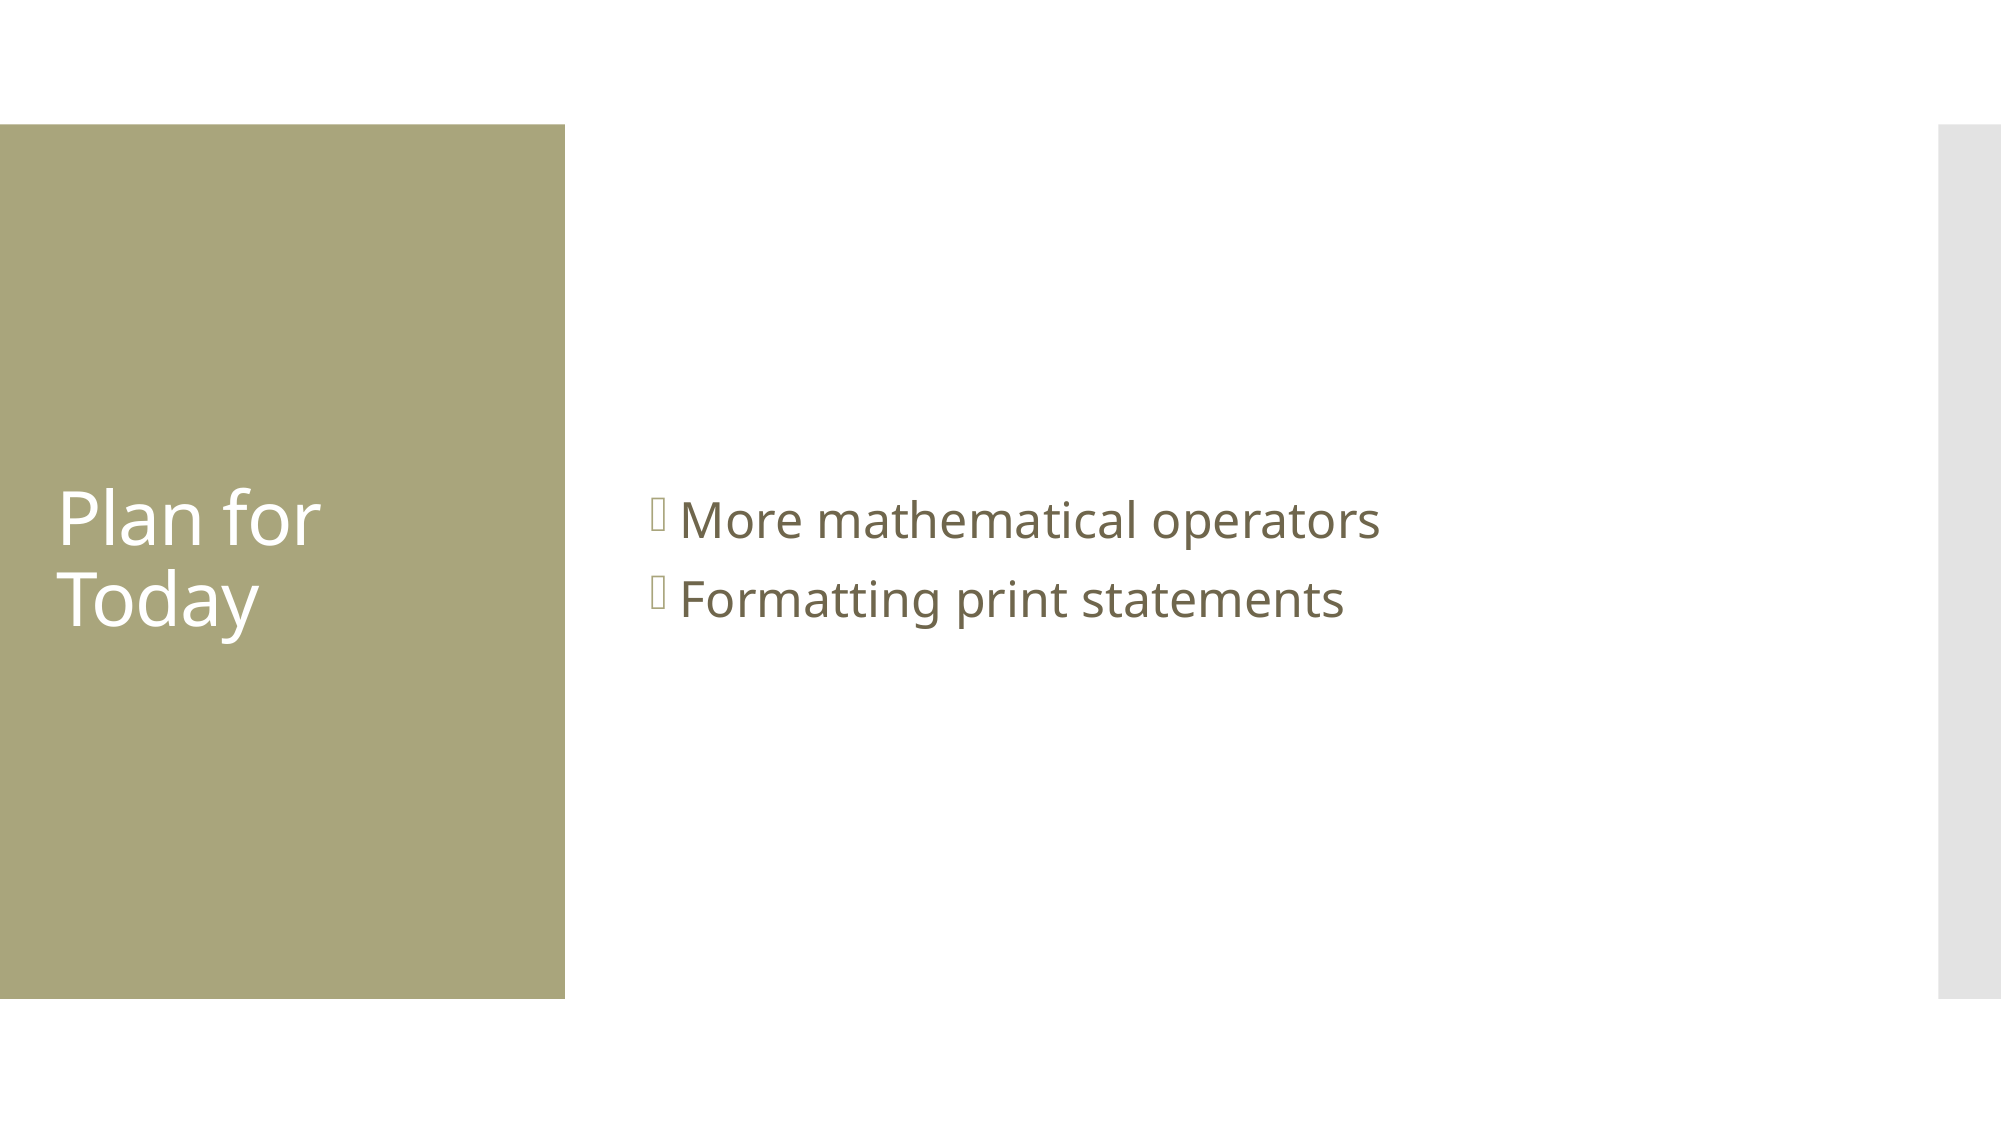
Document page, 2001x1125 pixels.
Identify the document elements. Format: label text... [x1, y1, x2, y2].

title Plan for Today [41, 184, 525, 940]
list More mathematical operators Formatting print statements [634, 141, 1835, 982]
